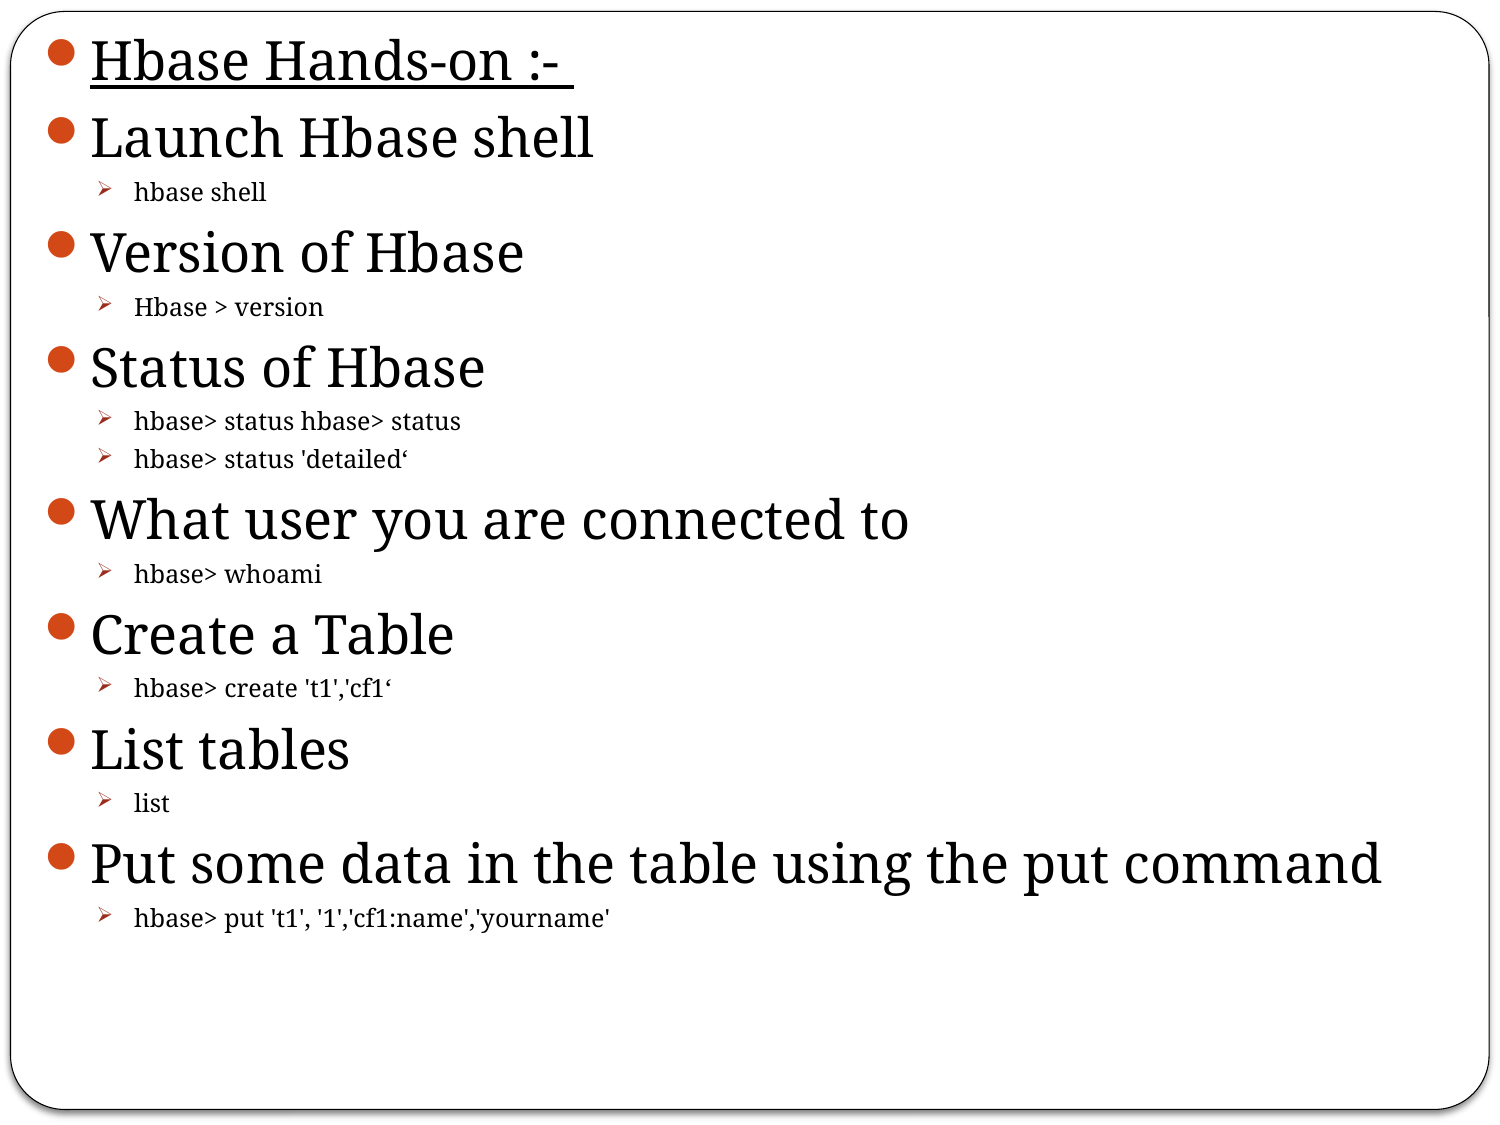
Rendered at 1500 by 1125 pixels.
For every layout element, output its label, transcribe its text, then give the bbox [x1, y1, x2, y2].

list Hbase Hands-on :- Launch Hbase shell hbase shell Version of Hbase Hbase > version Status of Hbase hbase> status hbase> status hbase> status 'detailed‘ What user you are connected to hbase> whoami Create a Table hbase> create 't1','cf1‘ List tables list Put some data in the table using the put command hbase> put 't1', '1','cf1:name','yourname' [29, 19, 1471, 1083]
